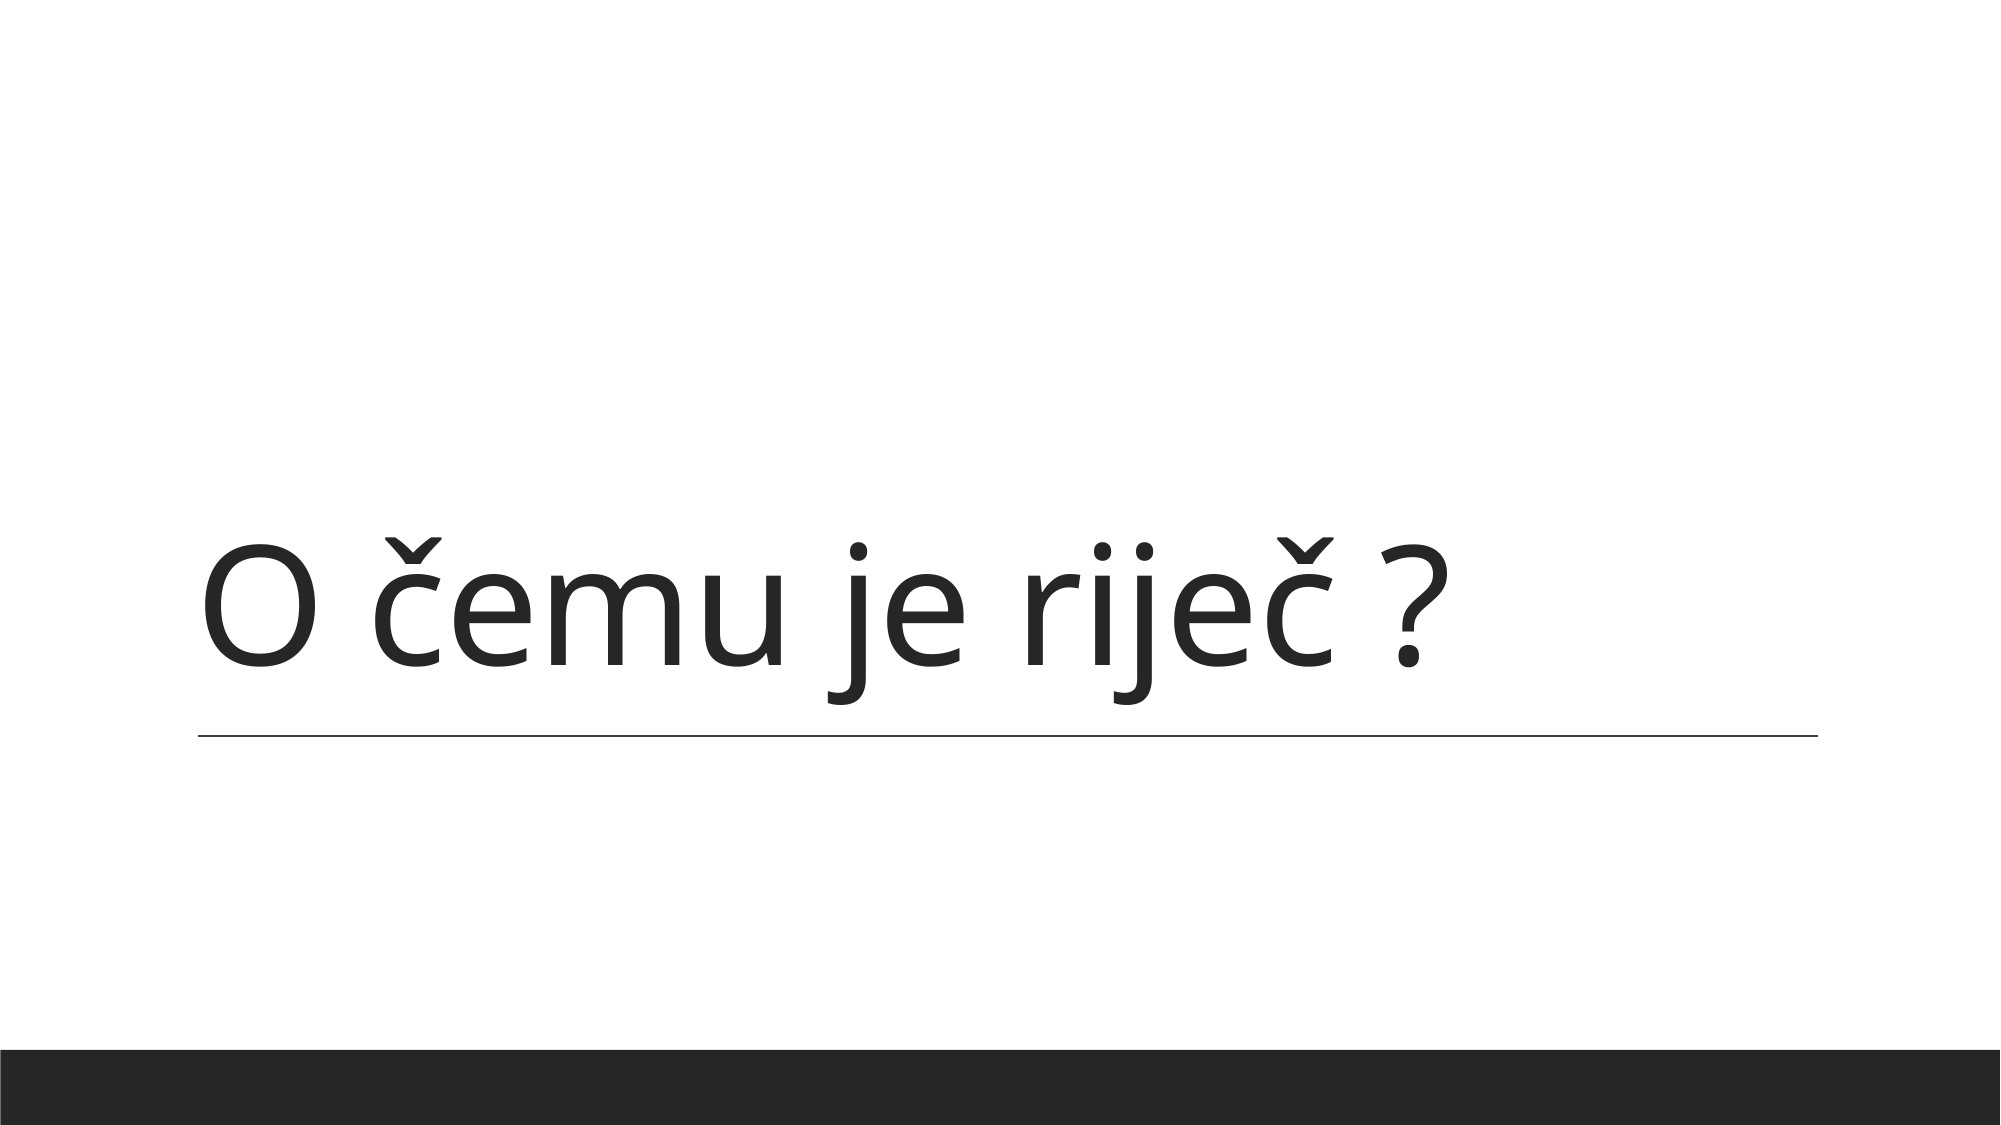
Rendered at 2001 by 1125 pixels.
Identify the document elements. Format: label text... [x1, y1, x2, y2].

title O čemu je riječ ? [180, 124, 1830, 710]
